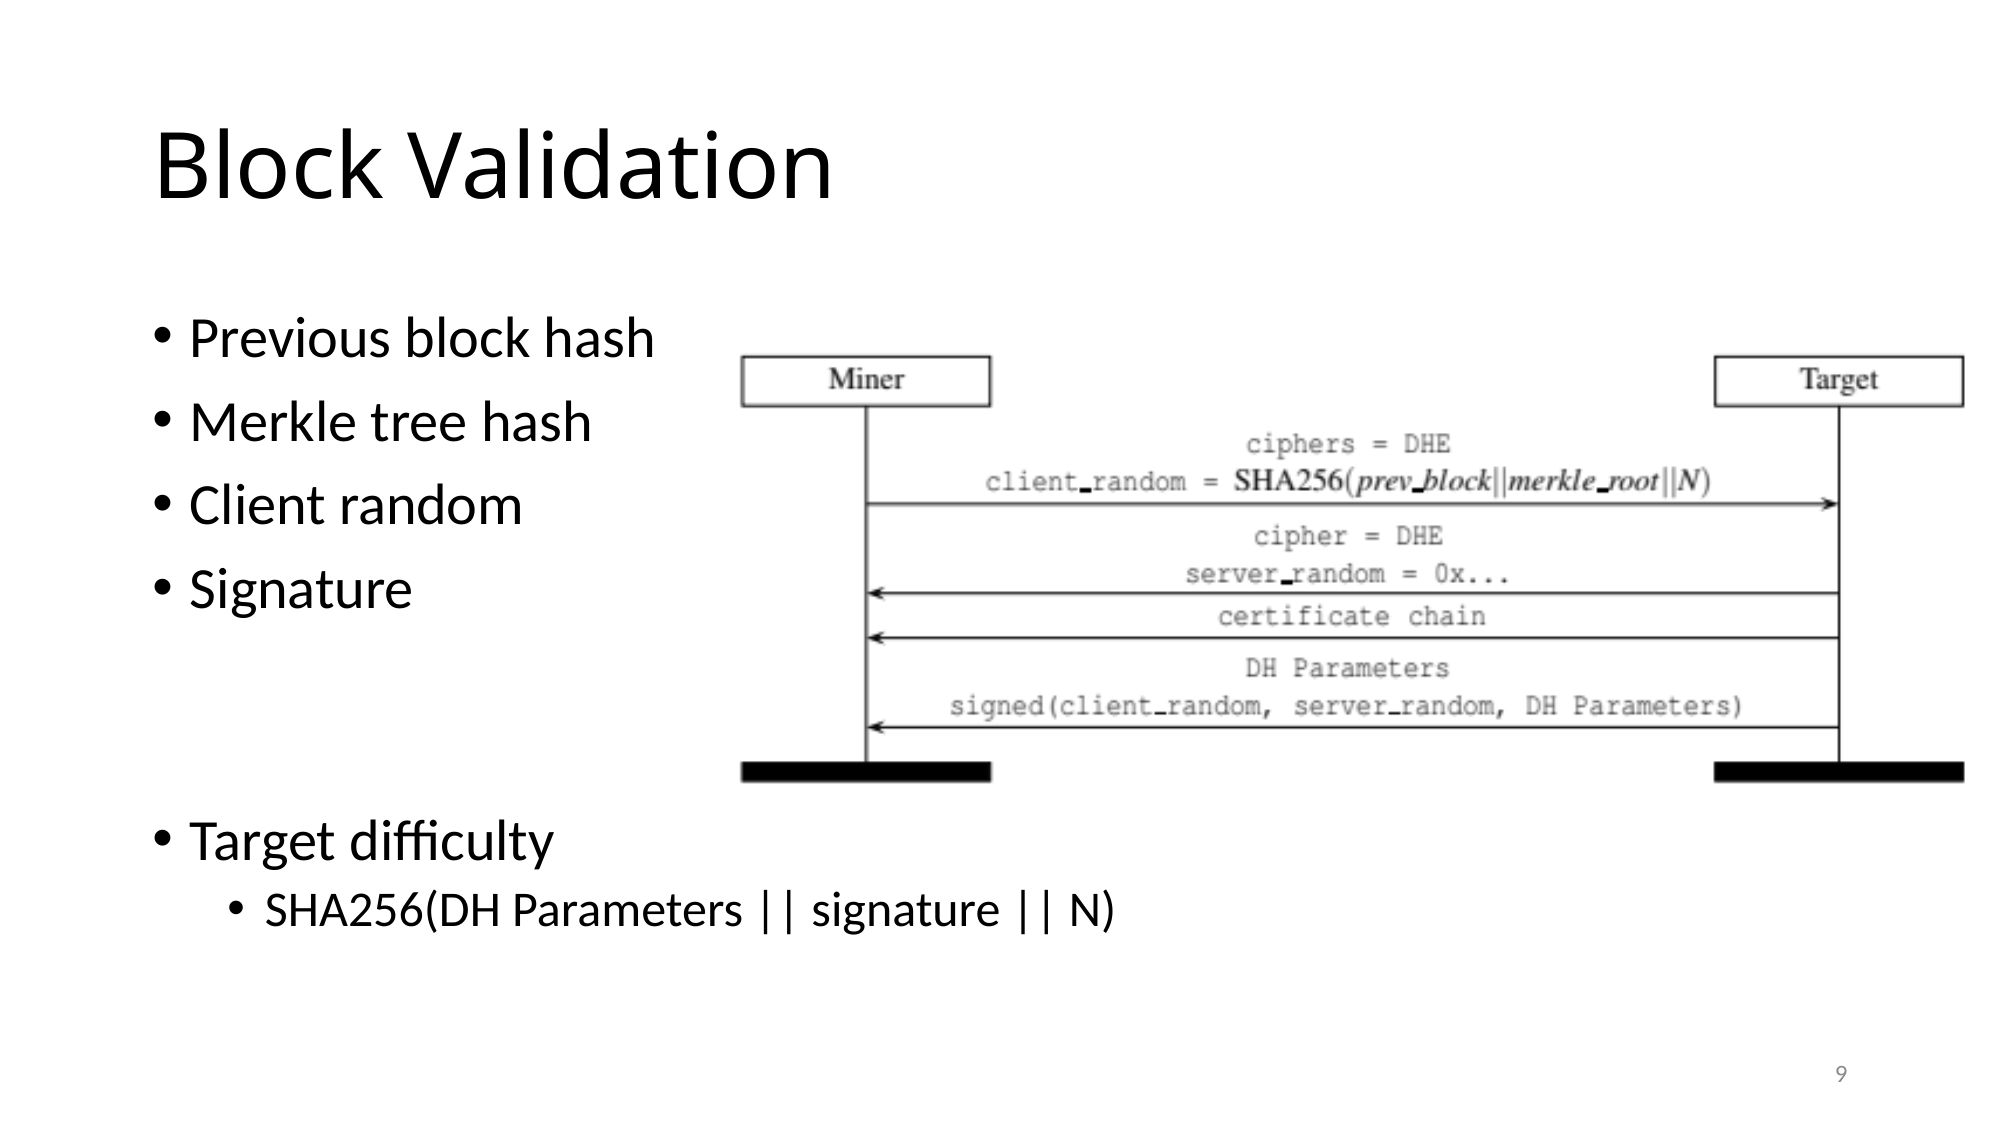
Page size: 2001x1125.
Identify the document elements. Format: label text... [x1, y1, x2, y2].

list Previous block hash Merkle tree hash Client random Signature Target difficulty SHA256(DH Parameters || signature || N) [137, 299, 1884, 1014]
slide_number 9 [1412, 1042, 1863, 1103]
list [734, 347, 1967, 789]
title Block Validation [137, 59, 1863, 278]
